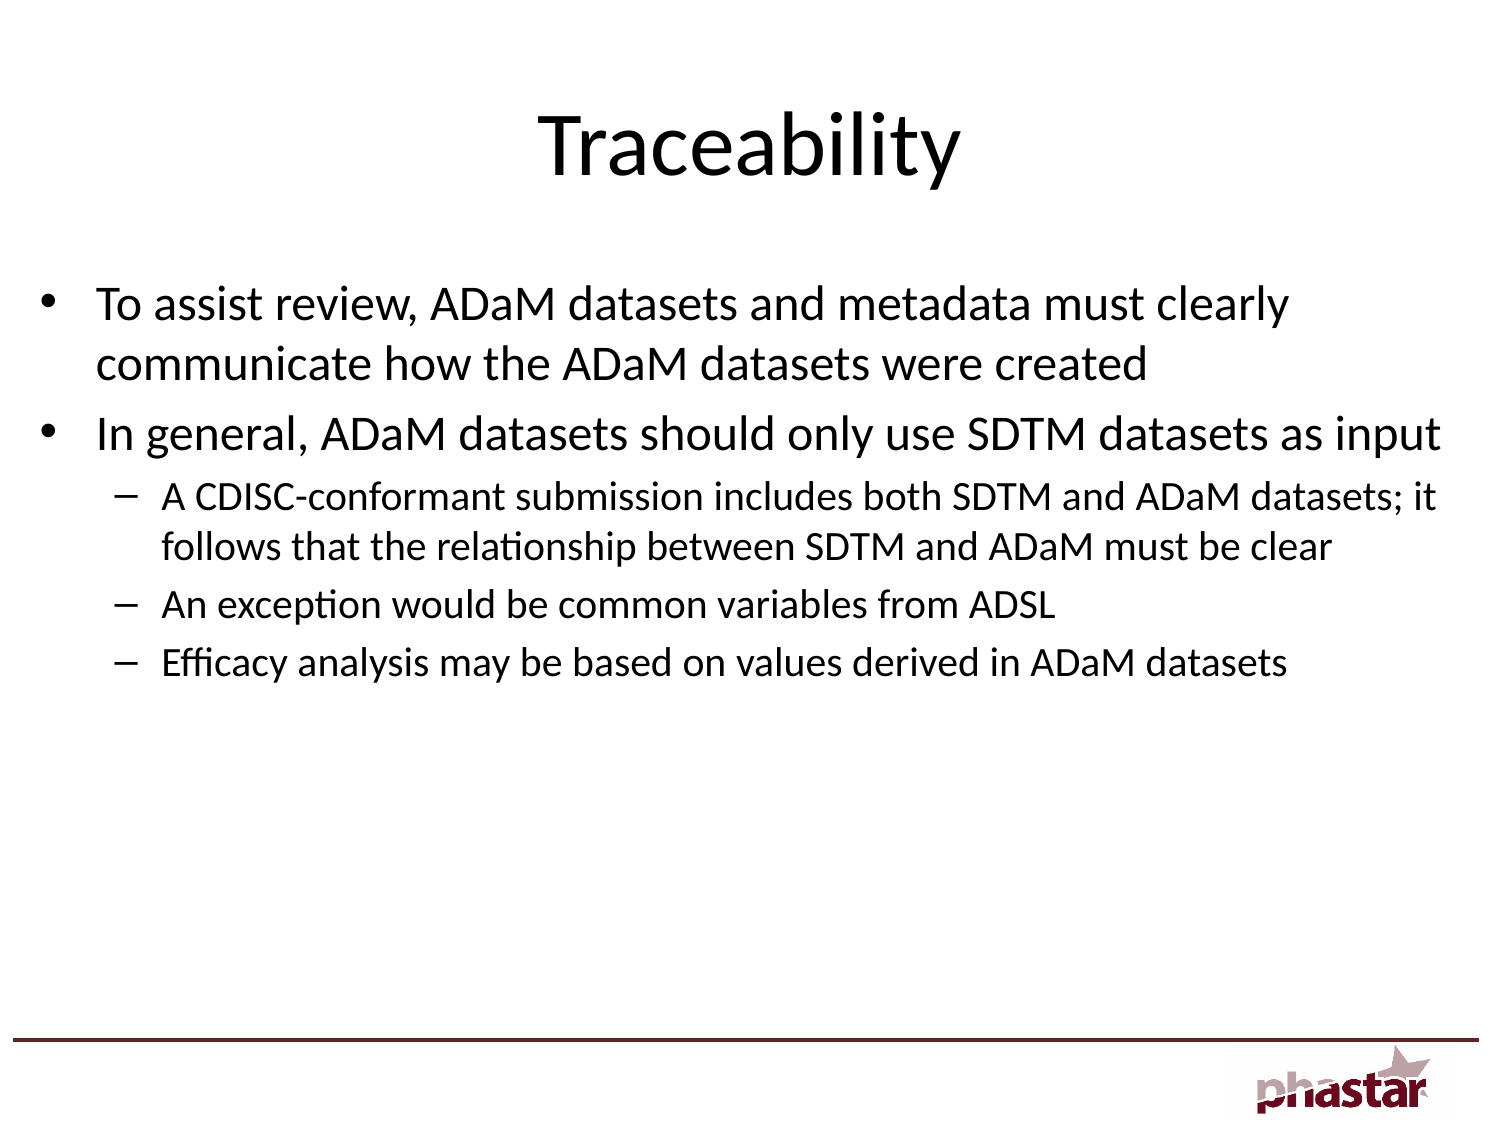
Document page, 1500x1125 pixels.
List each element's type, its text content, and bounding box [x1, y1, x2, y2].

list To assist review, ADaM datasets and metadata must clearly communicate how the ADaM datasets were created In general, ADaM datasets should only use SDTM datasets as input A CDISC-conformant submission includes both SDTM and ADaM datasets; it follows that the relationship between SDTM and ADaM must be clear An exception would be common variables from ADSL Efficacy analysis may be based on values derived in ADaM datasets [24, 262, 1474, 1005]
picture [1229, 1042, 1455, 1122]
title Traceability [75, 45, 1425, 233]
